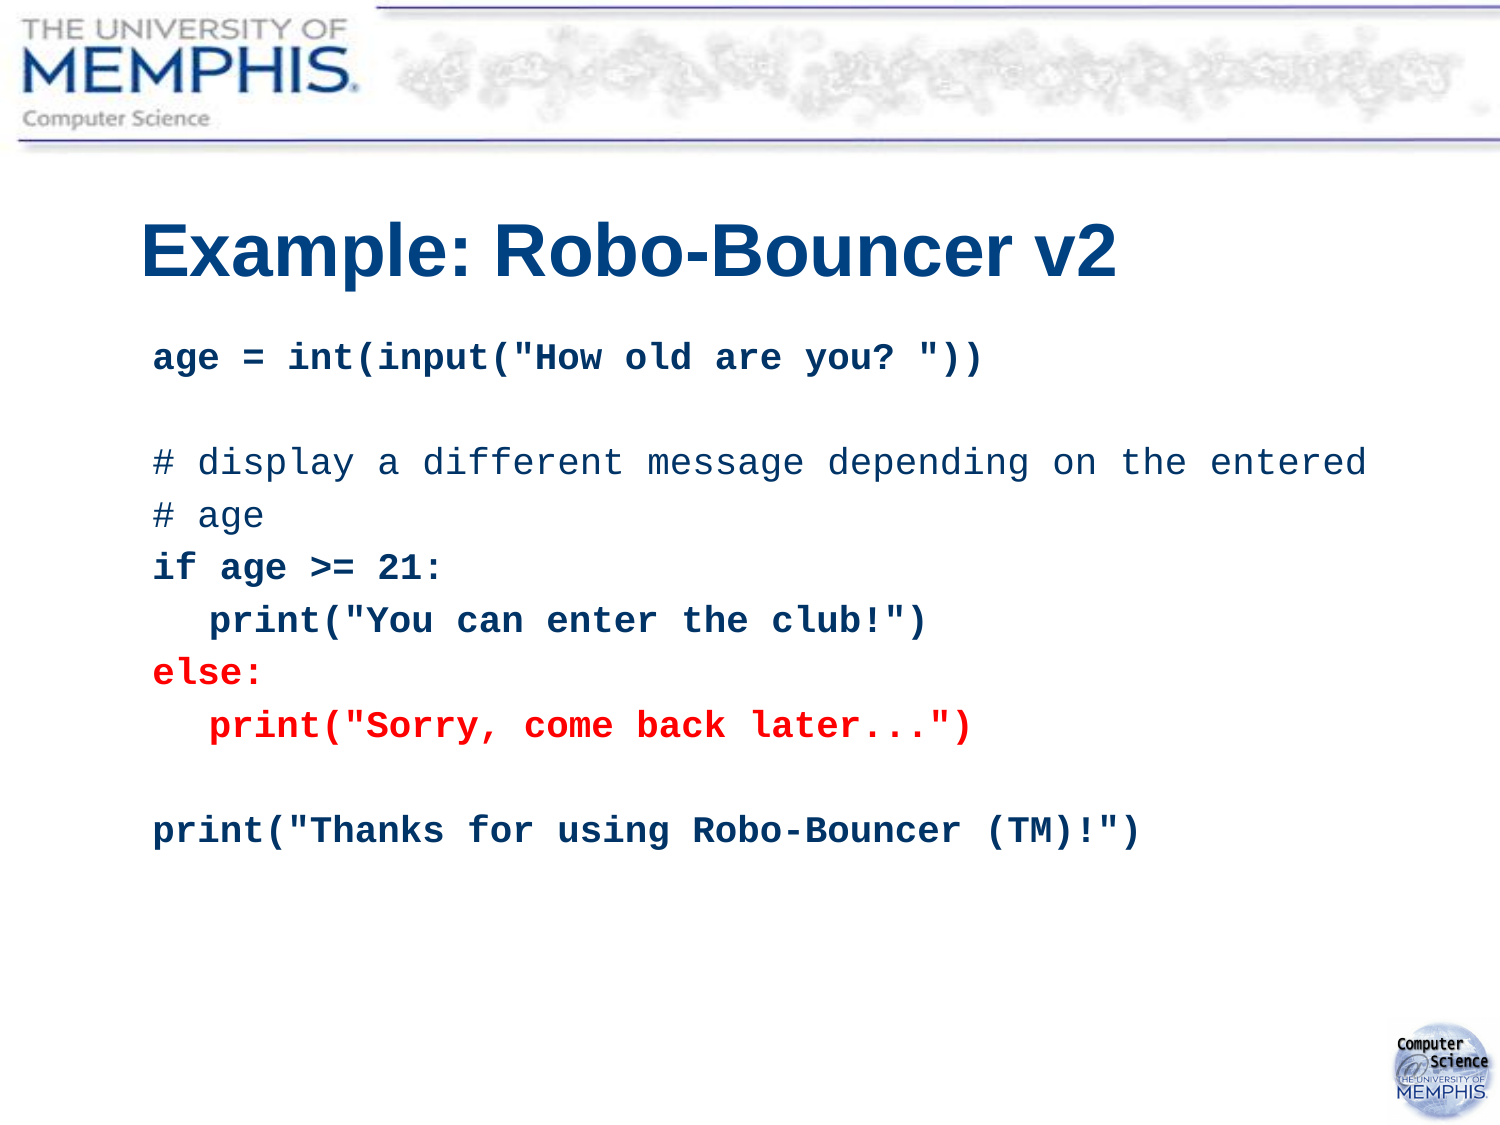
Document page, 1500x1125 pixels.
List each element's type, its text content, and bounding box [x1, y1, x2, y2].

picture [0, 0, 1500, 163]
list age = int(input("How old are you? ")) # display a different message depending on the entered # age if age >= 21: print("You can enter the club!") else: print("Sorry, come back later...") print("Thanks for using Robo-Bouncer (TM)!") [137, 324, 1400, 1088]
picture [1387, 1017, 1500, 1125]
title Example: Robo-Bouncer v2 [124, 162, 1426, 301]
